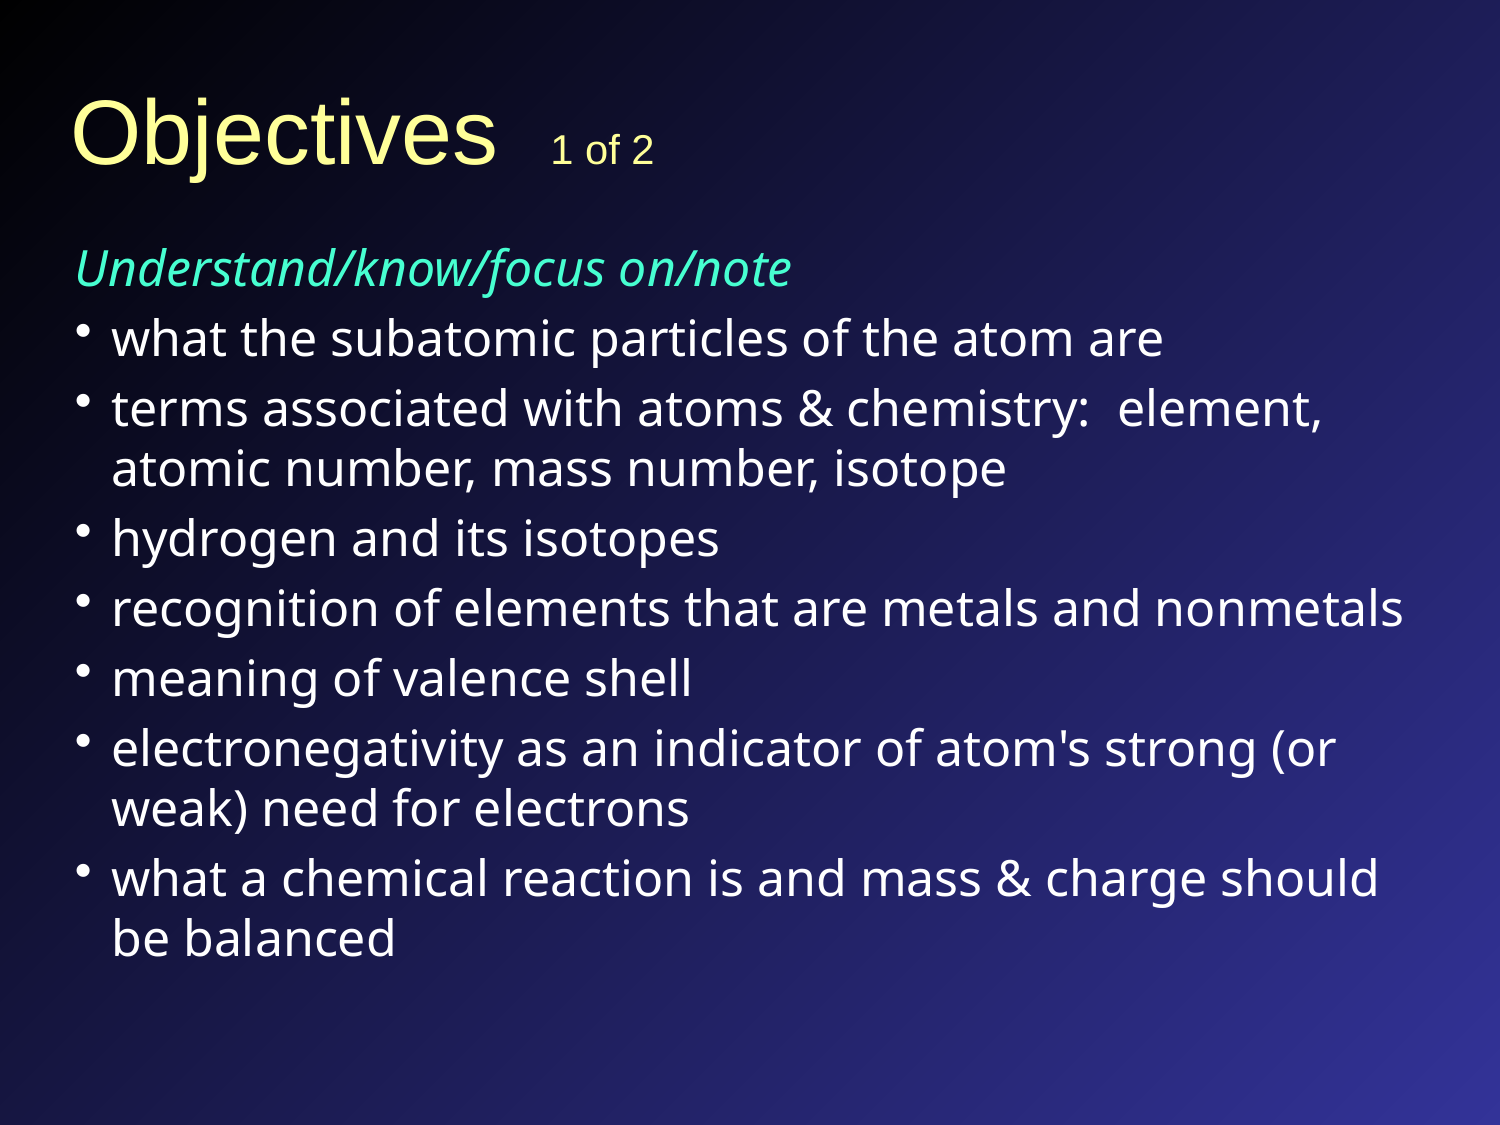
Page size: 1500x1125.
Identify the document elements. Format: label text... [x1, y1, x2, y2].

list Understand/know/focus on/note what the subatomic particles of the atom are terms associated with atoms & chemistry: element, atomic number, mass number, isotope hydrogen and its isotopes recognition of elements that are metals and nonmetals meaning of valence shell electronegativity as an indicator of atom's strong (or weak) need for electrons what a chemical reaction is and mass & charge should be balanced [59, 228, 1437, 1037]
title Objectives 1 of 2 [55, 65, 1435, 192]
